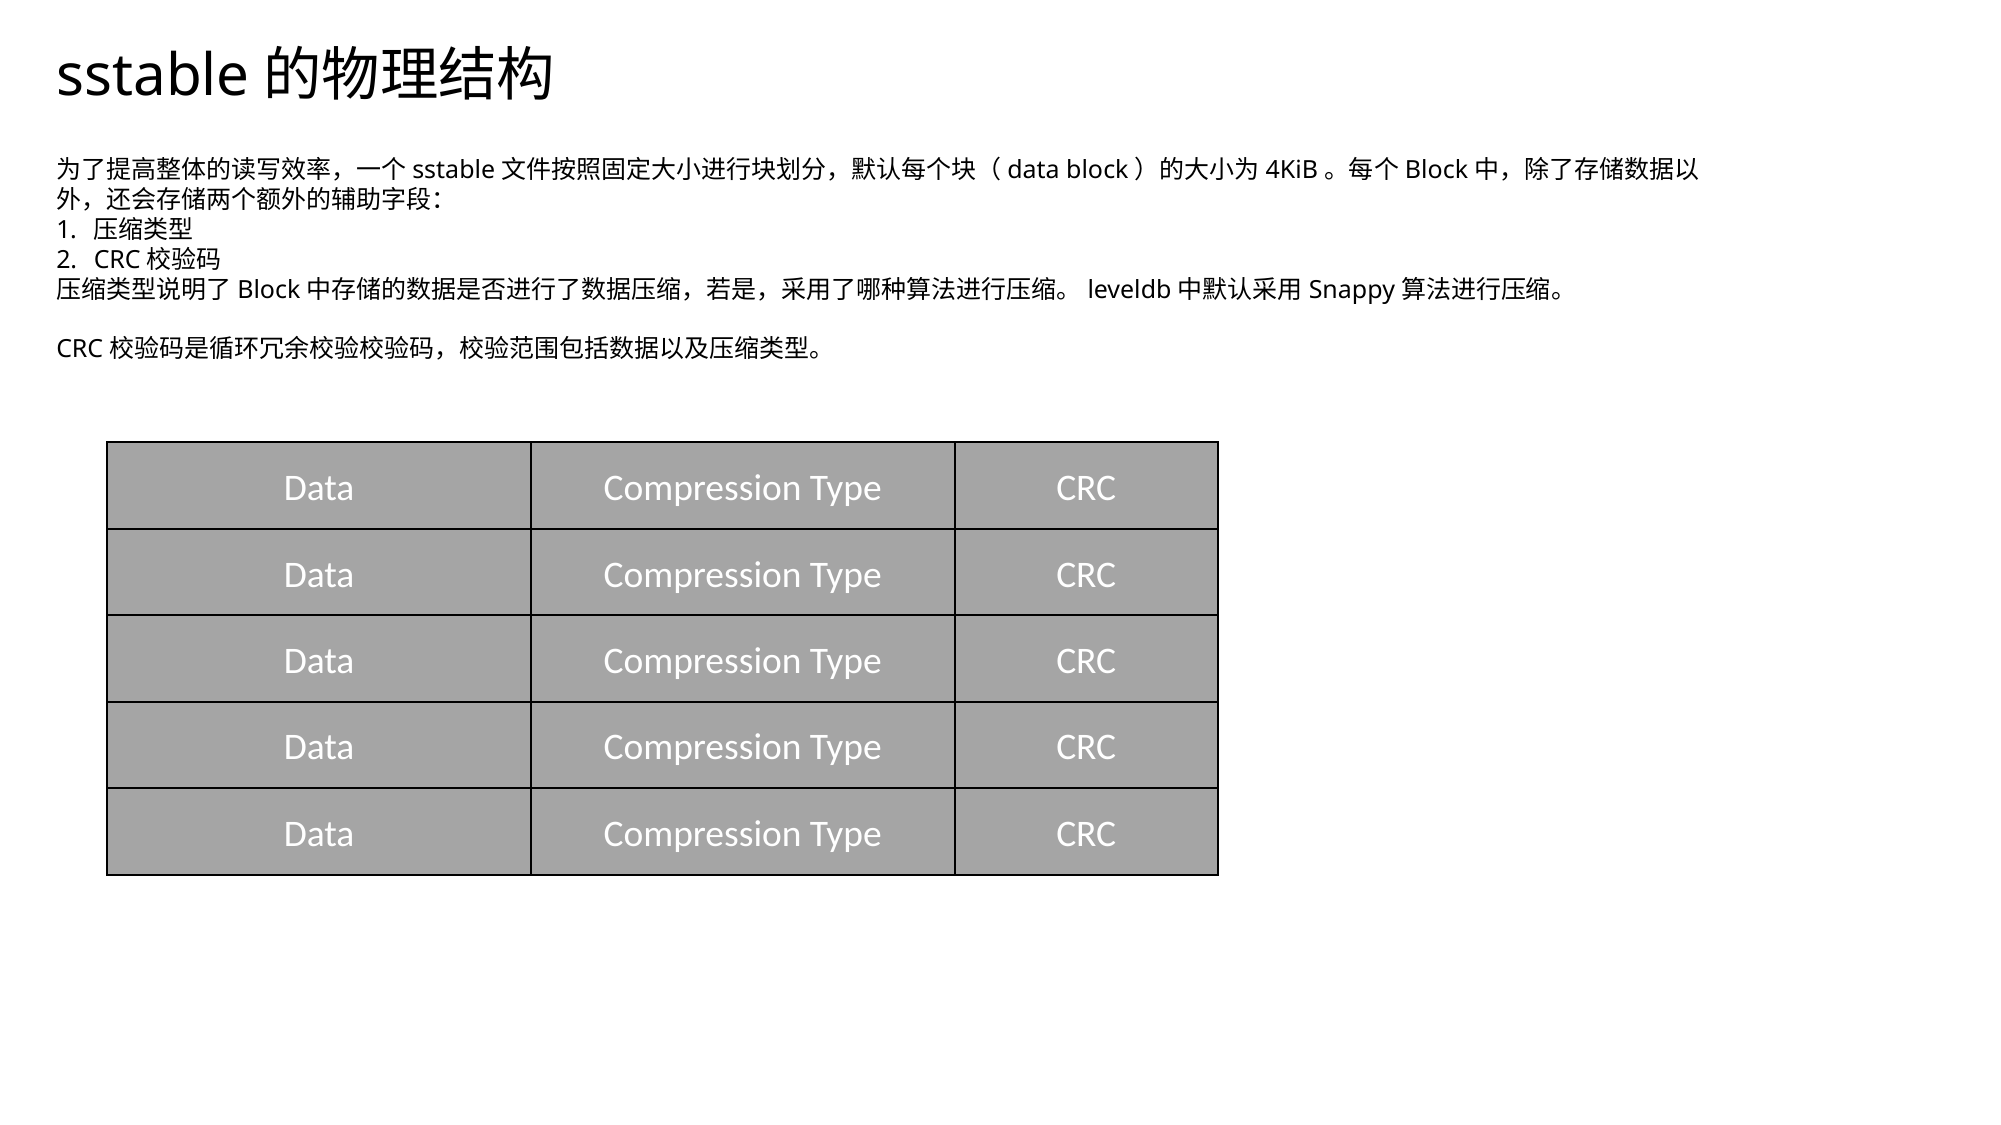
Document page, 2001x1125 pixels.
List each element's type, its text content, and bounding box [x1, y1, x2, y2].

text_box 为了提高整体的读写效率，一个sstable文件按照固定大小进行块划分，默认每个块（data block）的大小为4KiB。每个Block中，除了存储数据以外，还会存储两个额外的辅助字段： 压缩类型 CRC校验码 压缩类型说明了Block中存储的数据是否进行了数据压缩，若是，采用了哪种算法进行压缩。leveldb中默认采用Snappy算法进行压缩。 CRC校验码是循环冗余校验校验码，校验范围包括数据以及压缩类型。 [41, 145, 1719, 371]
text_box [107, 615, 1218, 701]
text_box sstable的物理结构 [41, 29, 875, 115]
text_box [107, 788, 1218, 875]
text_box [107, 442, 1218, 528]
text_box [107, 701, 1218, 788]
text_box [107, 528, 1218, 615]
